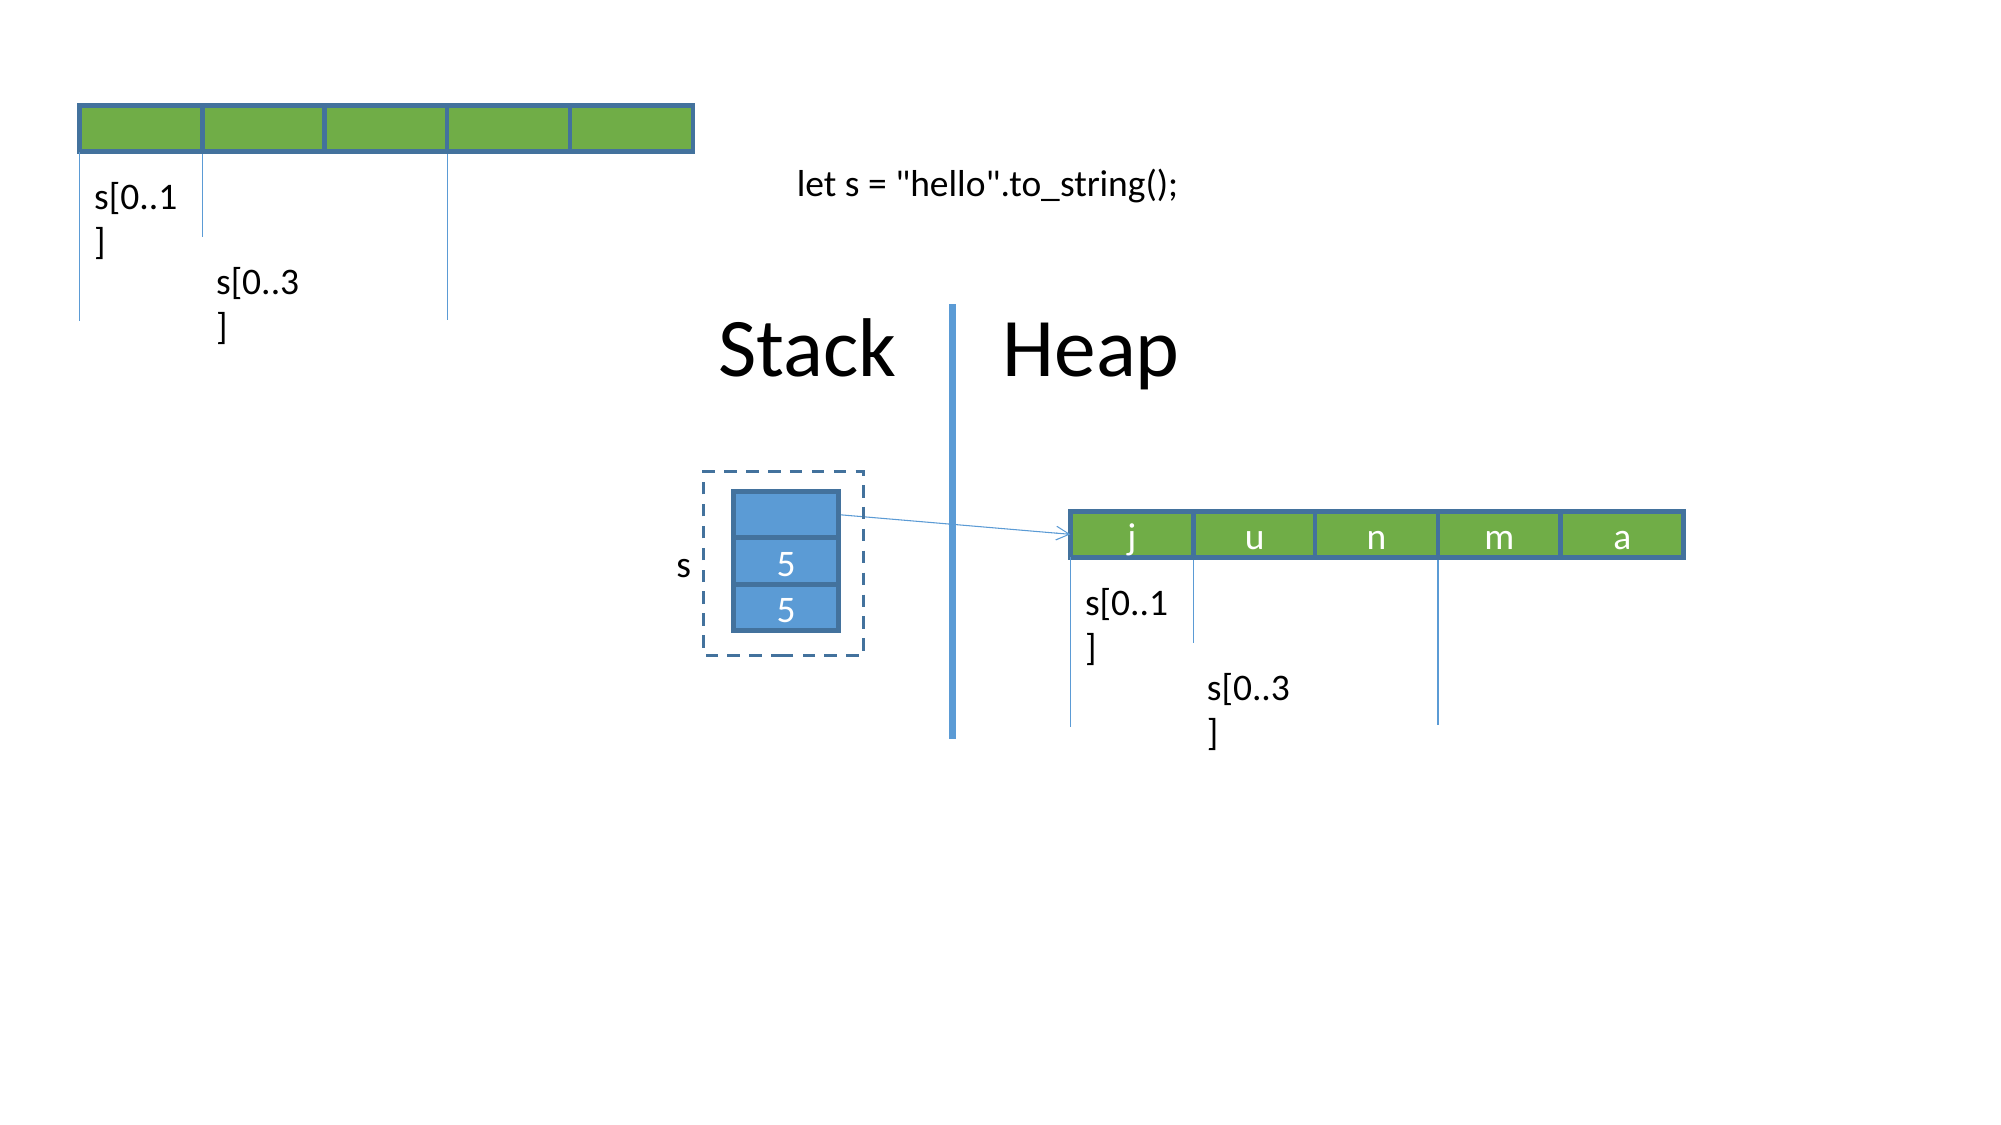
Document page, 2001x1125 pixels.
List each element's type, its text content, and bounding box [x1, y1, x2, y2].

text_box [569, 104, 694, 153]
text_box s[0..1] [80, 164, 203, 269]
text_box a [1560, 510, 1685, 558]
text_box Heap [988, 286, 1199, 401]
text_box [864, 514, 1071, 535]
text_box s[0..3] [201, 249, 325, 355]
text_box [446, 104, 569, 153]
text_box u [1192, 510, 1314, 558]
text_box m [1437, 510, 1560, 558]
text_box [703, 471, 864, 656]
text_box Stack [703, 286, 915, 401]
text_box let s = "hello".to_string(); [782, 151, 1199, 212]
text_box s[0..1] [1071, 570, 1194, 675]
text_box s[0..3] [1192, 655, 1316, 761]
text_box n [1314, 510, 1437, 558]
text_box s [661, 532, 703, 592]
text_box [323, 104, 446, 153]
text_box [78, 104, 201, 153]
text_box [201, 104, 323, 153]
text_box j [1069, 510, 1192, 558]
